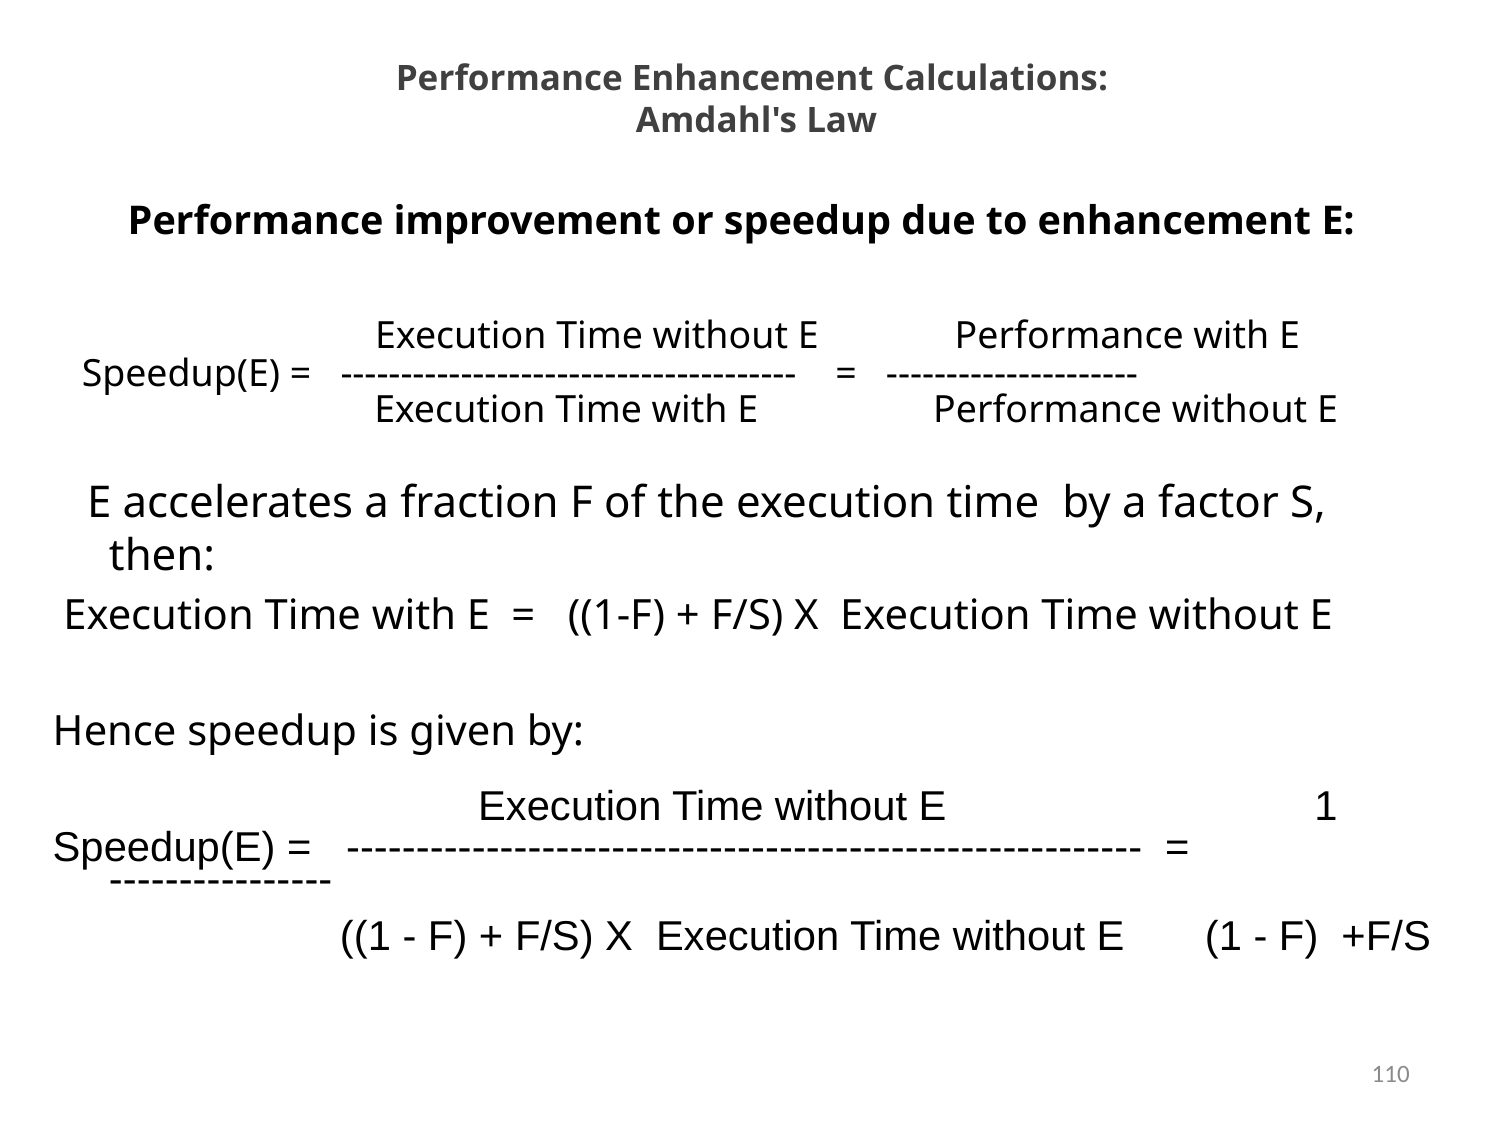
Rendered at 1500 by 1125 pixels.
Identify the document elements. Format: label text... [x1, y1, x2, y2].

list Performance improvement or speedup due to enhancement E: Execution Time without E Performance with E Speedup(E) = -------------------------------------- = --------------------- Execution Time with E Performance without E E accelerates a fraction F of the execution time by a factor S, then: Execution Time with E = ((1-F) + F/S) X Execution Time without E Hence speedup is given by: Execution Time without E 1 Speedup(E) = --------------------------------------------------------- = ---------------- ((1 - F) + F/S) X Execution Time without E (1 - F) +F/S [37, 187, 1450, 1065]
title Performance Enhancement Calculations: Amdahl's Law [83, 47, 1421, 148]
slide_number 110 [1074, 1042, 1425, 1103]
